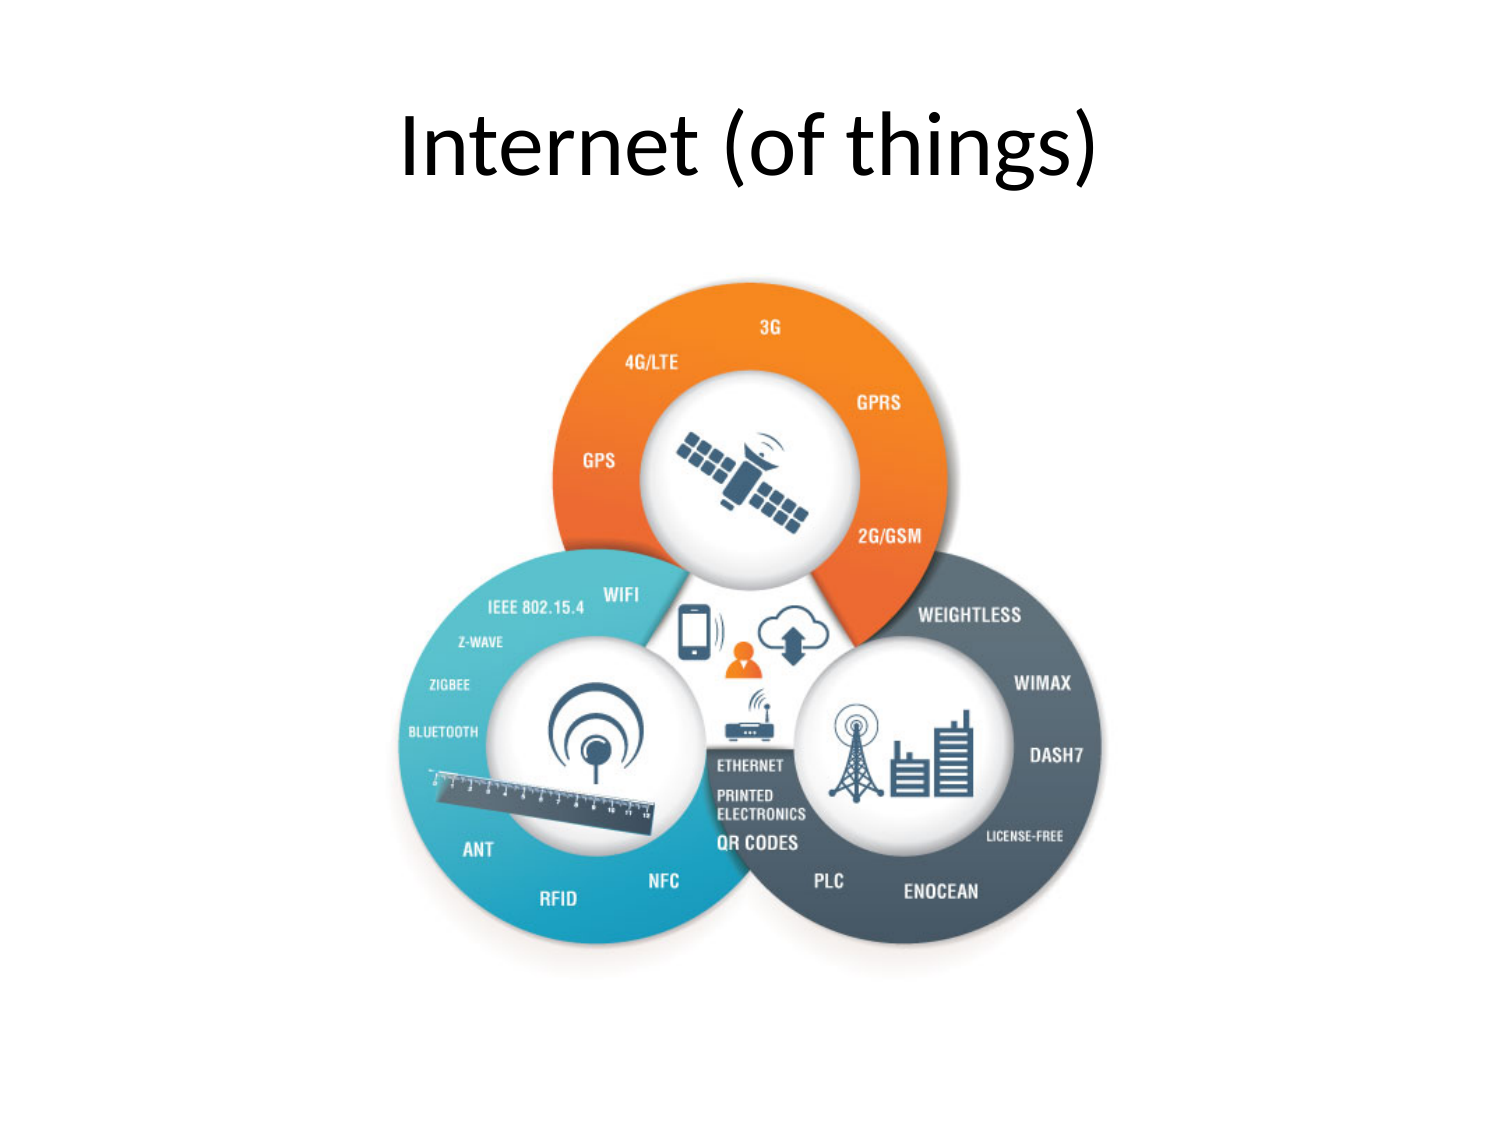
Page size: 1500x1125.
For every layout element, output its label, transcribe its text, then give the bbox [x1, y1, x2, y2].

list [379, 262, 1121, 1006]
title Internet (of things) [75, 45, 1425, 233]
